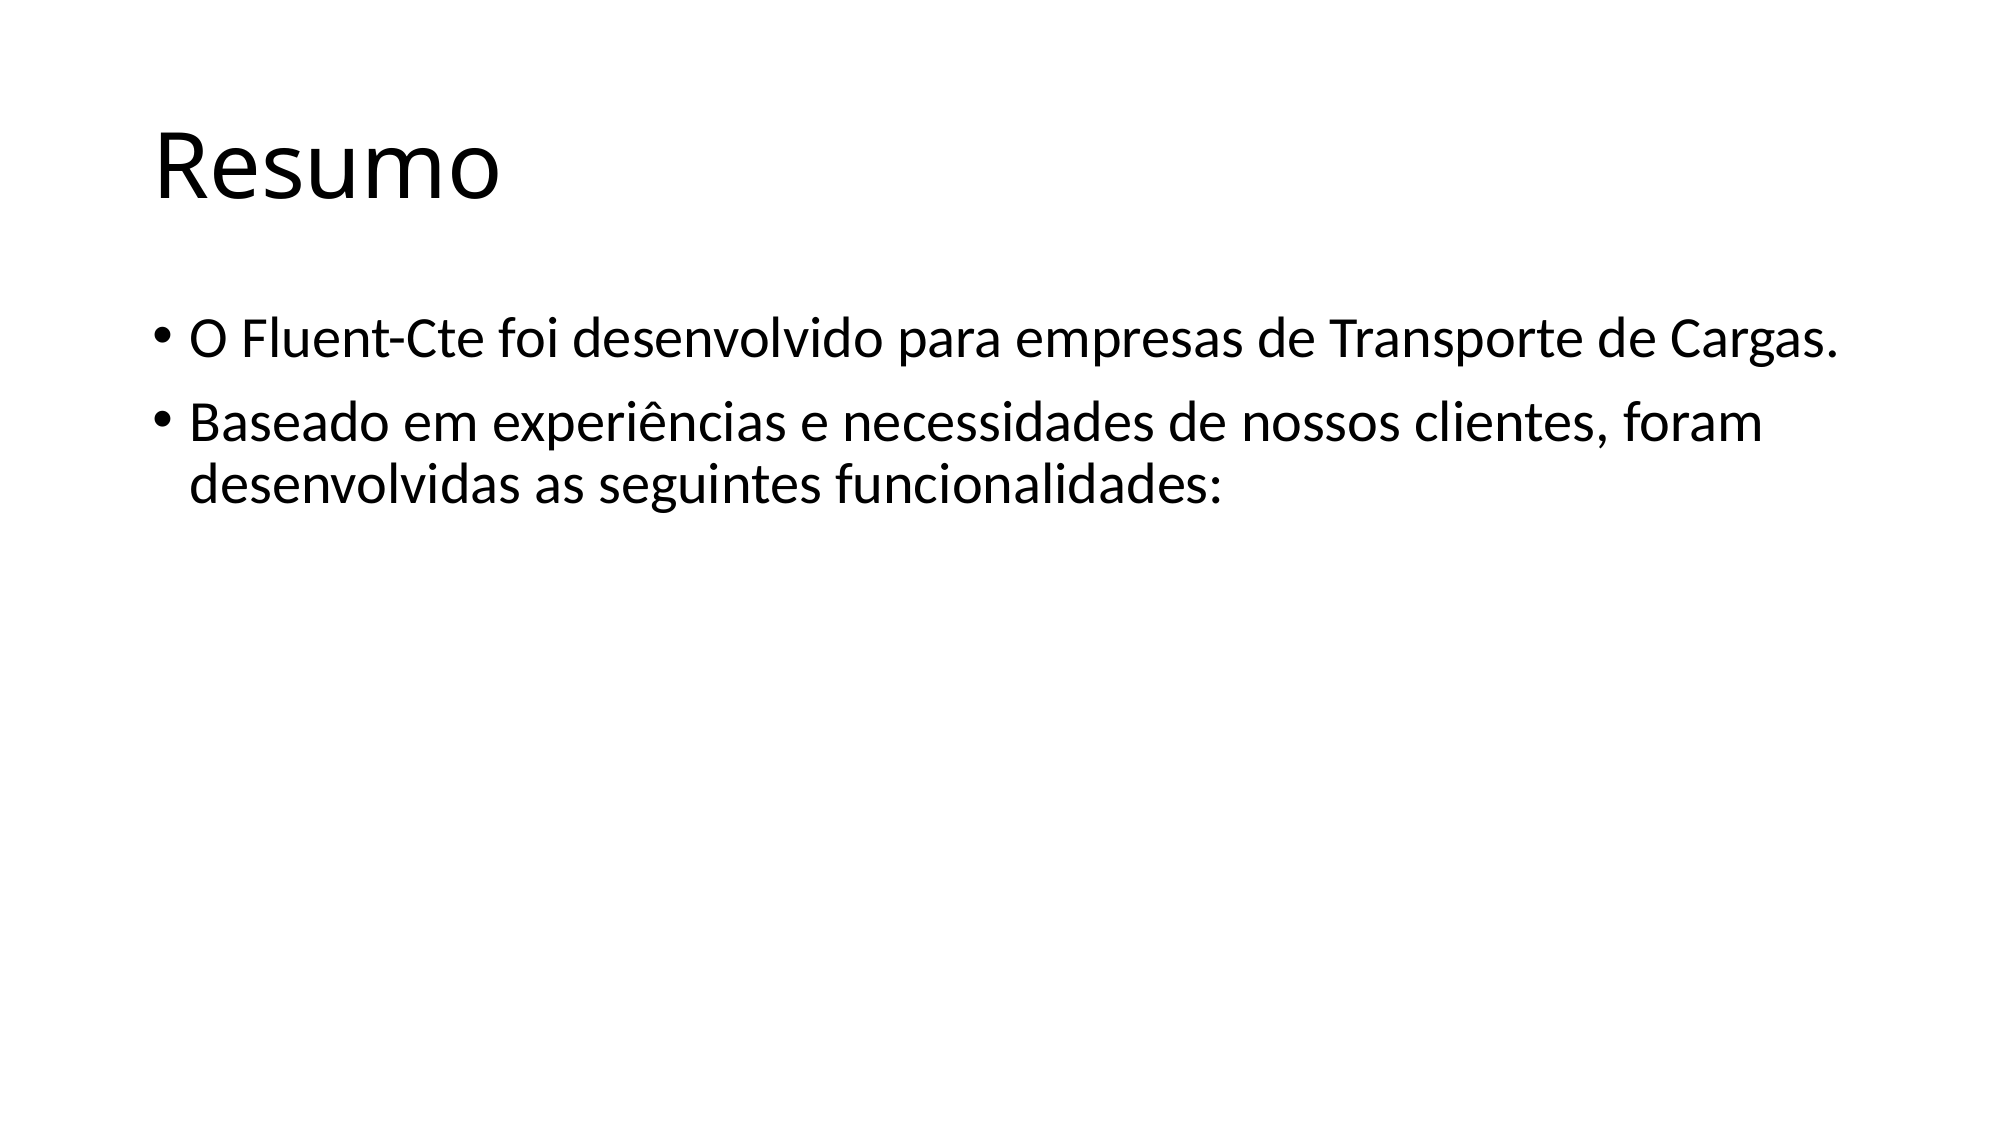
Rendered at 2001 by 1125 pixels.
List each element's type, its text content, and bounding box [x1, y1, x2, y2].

title Resumo [137, 59, 1863, 278]
list O Fluent-Cte foi desenvolvido para empresas de Transporte de Cargas. Baseado em experiências e necessidades de nossos clientes, foram desenvolvidas as seguintes funcionalidades: [137, 299, 1863, 1014]
